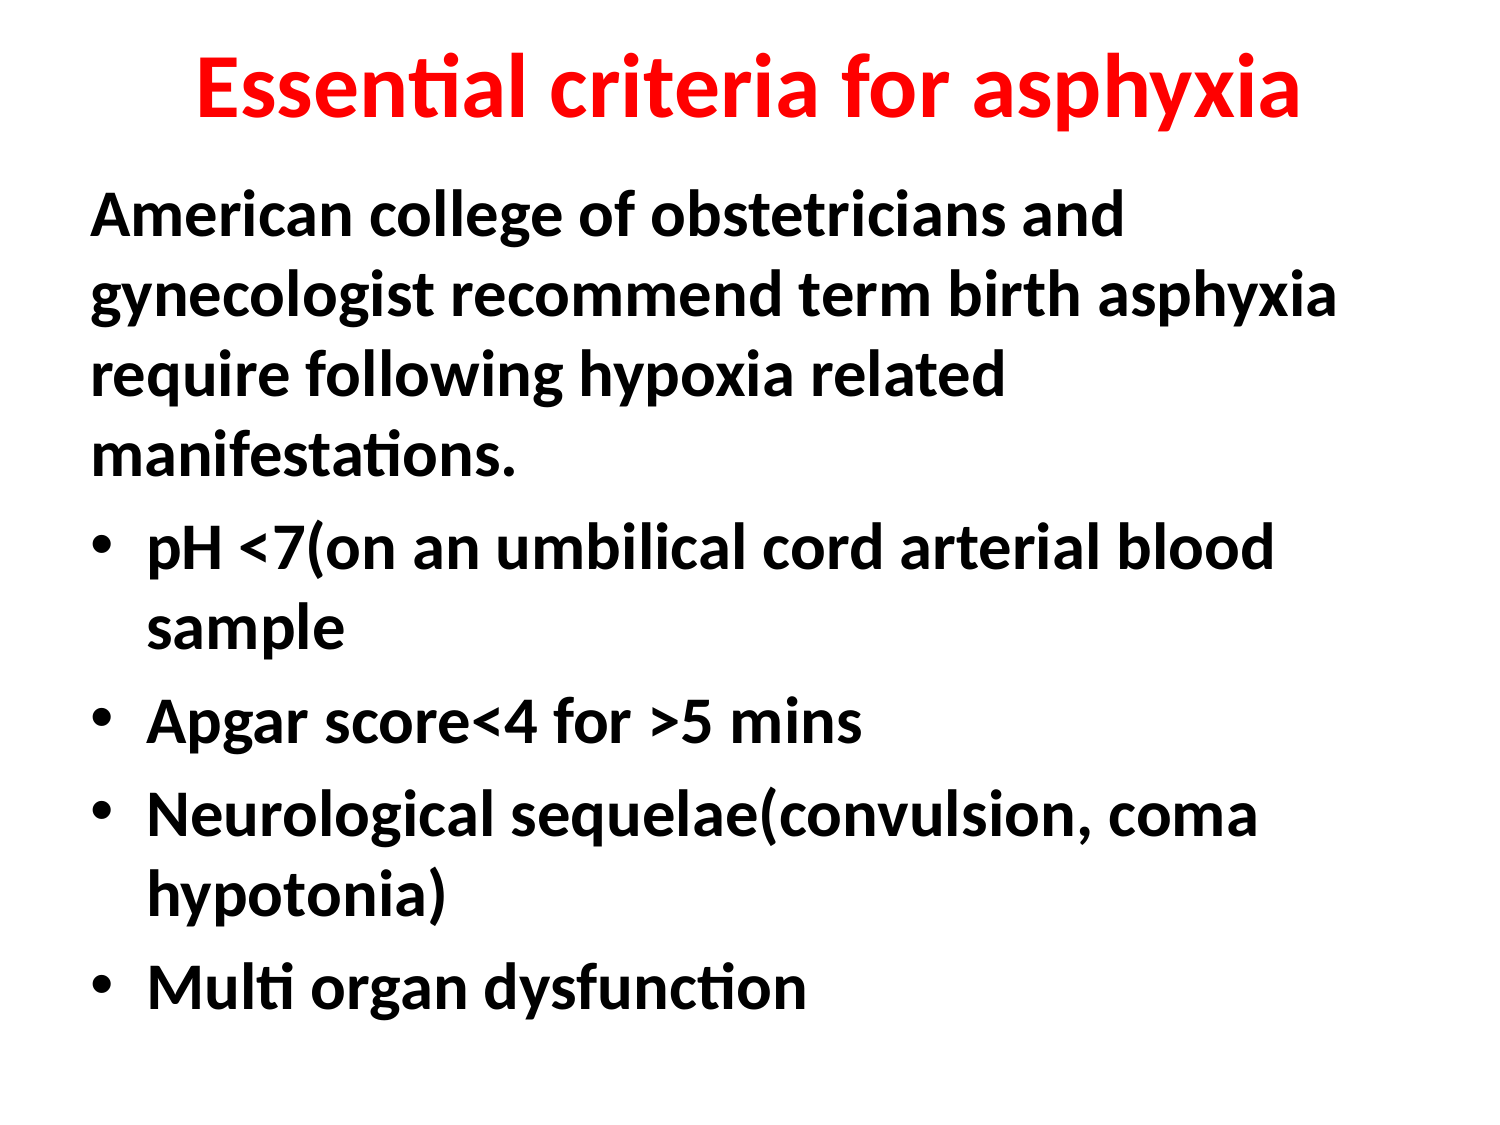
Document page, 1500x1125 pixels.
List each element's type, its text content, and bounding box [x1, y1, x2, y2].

title Essential criteria for asphyxia [75, 12, 1425, 150]
list American college of obstetricians and gynecologist recommend term birth asphyxia require following hypoxia related manifestations. pH <7(on an umbilical cord arterial blood sample Apgar score<4 for >5 mins Neurological sequelae(convulsion, coma hypotonia) Multi organ dysfunction [75, 162, 1425, 1038]
